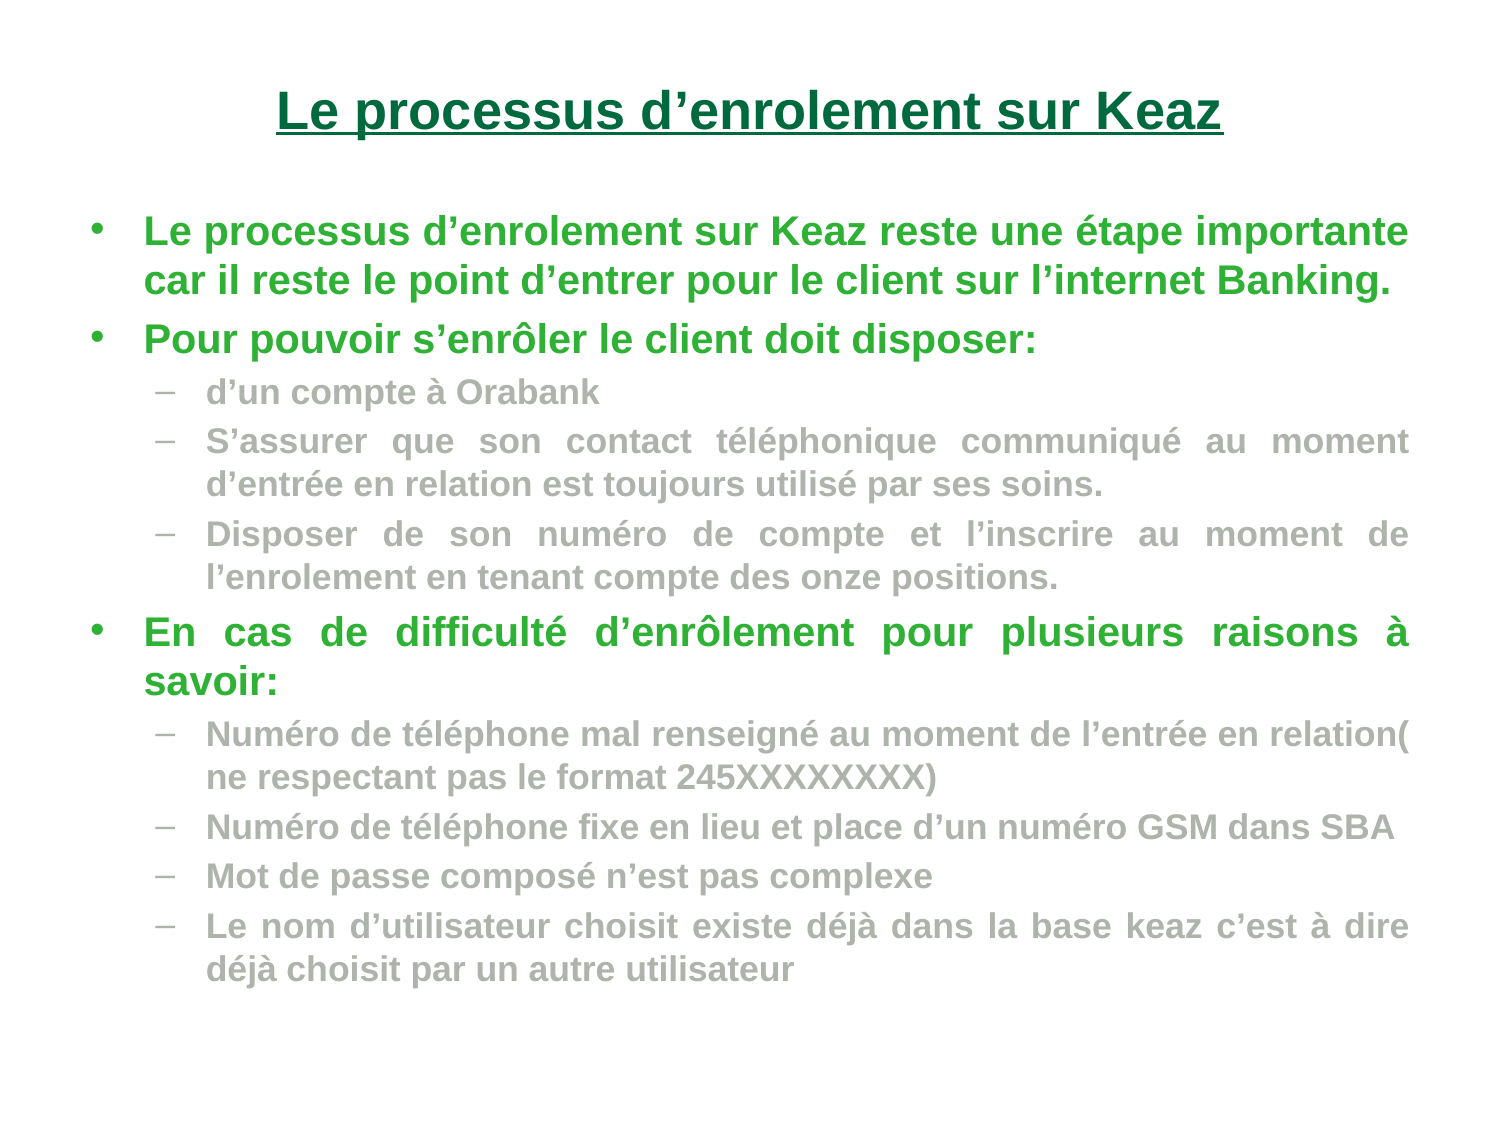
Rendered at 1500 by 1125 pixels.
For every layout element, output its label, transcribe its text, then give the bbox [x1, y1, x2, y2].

list Le processus d’enrolement sur Keaz reste une étape importante car il reste le point d’entrer pour le client sur l’internet Banking. Pour pouvoir s’enrôler le client doit disposer: d’un compte à Orabank S’assurer que son contact téléphonique communiqué au moment d’entrée en relation est toujours utilisé par ses soins. Disposer de son numéro de compte et l’inscrire au moment de l’enrolement en tenant compte des onze positions. En cas de difficulté d’enrôlement pour plusieurs raisons à savoir: Numéro de téléphone mal renseigné au moment de l’entrée en relation( ne respectant pas le format 245XXXXXXXX) Numéro de téléphone fixe en lieu et place d’un numéro GSM dans SBA Mot de passe composé n’est pas complexe Le nom d’utilisateur choisit existe déjà dans la base keaz c’est à dire déjà choisit par un autre utilisateur [75, 196, 1425, 1071]
title Le processus d’enrolement sur Keaz [75, 54, 1425, 161]
